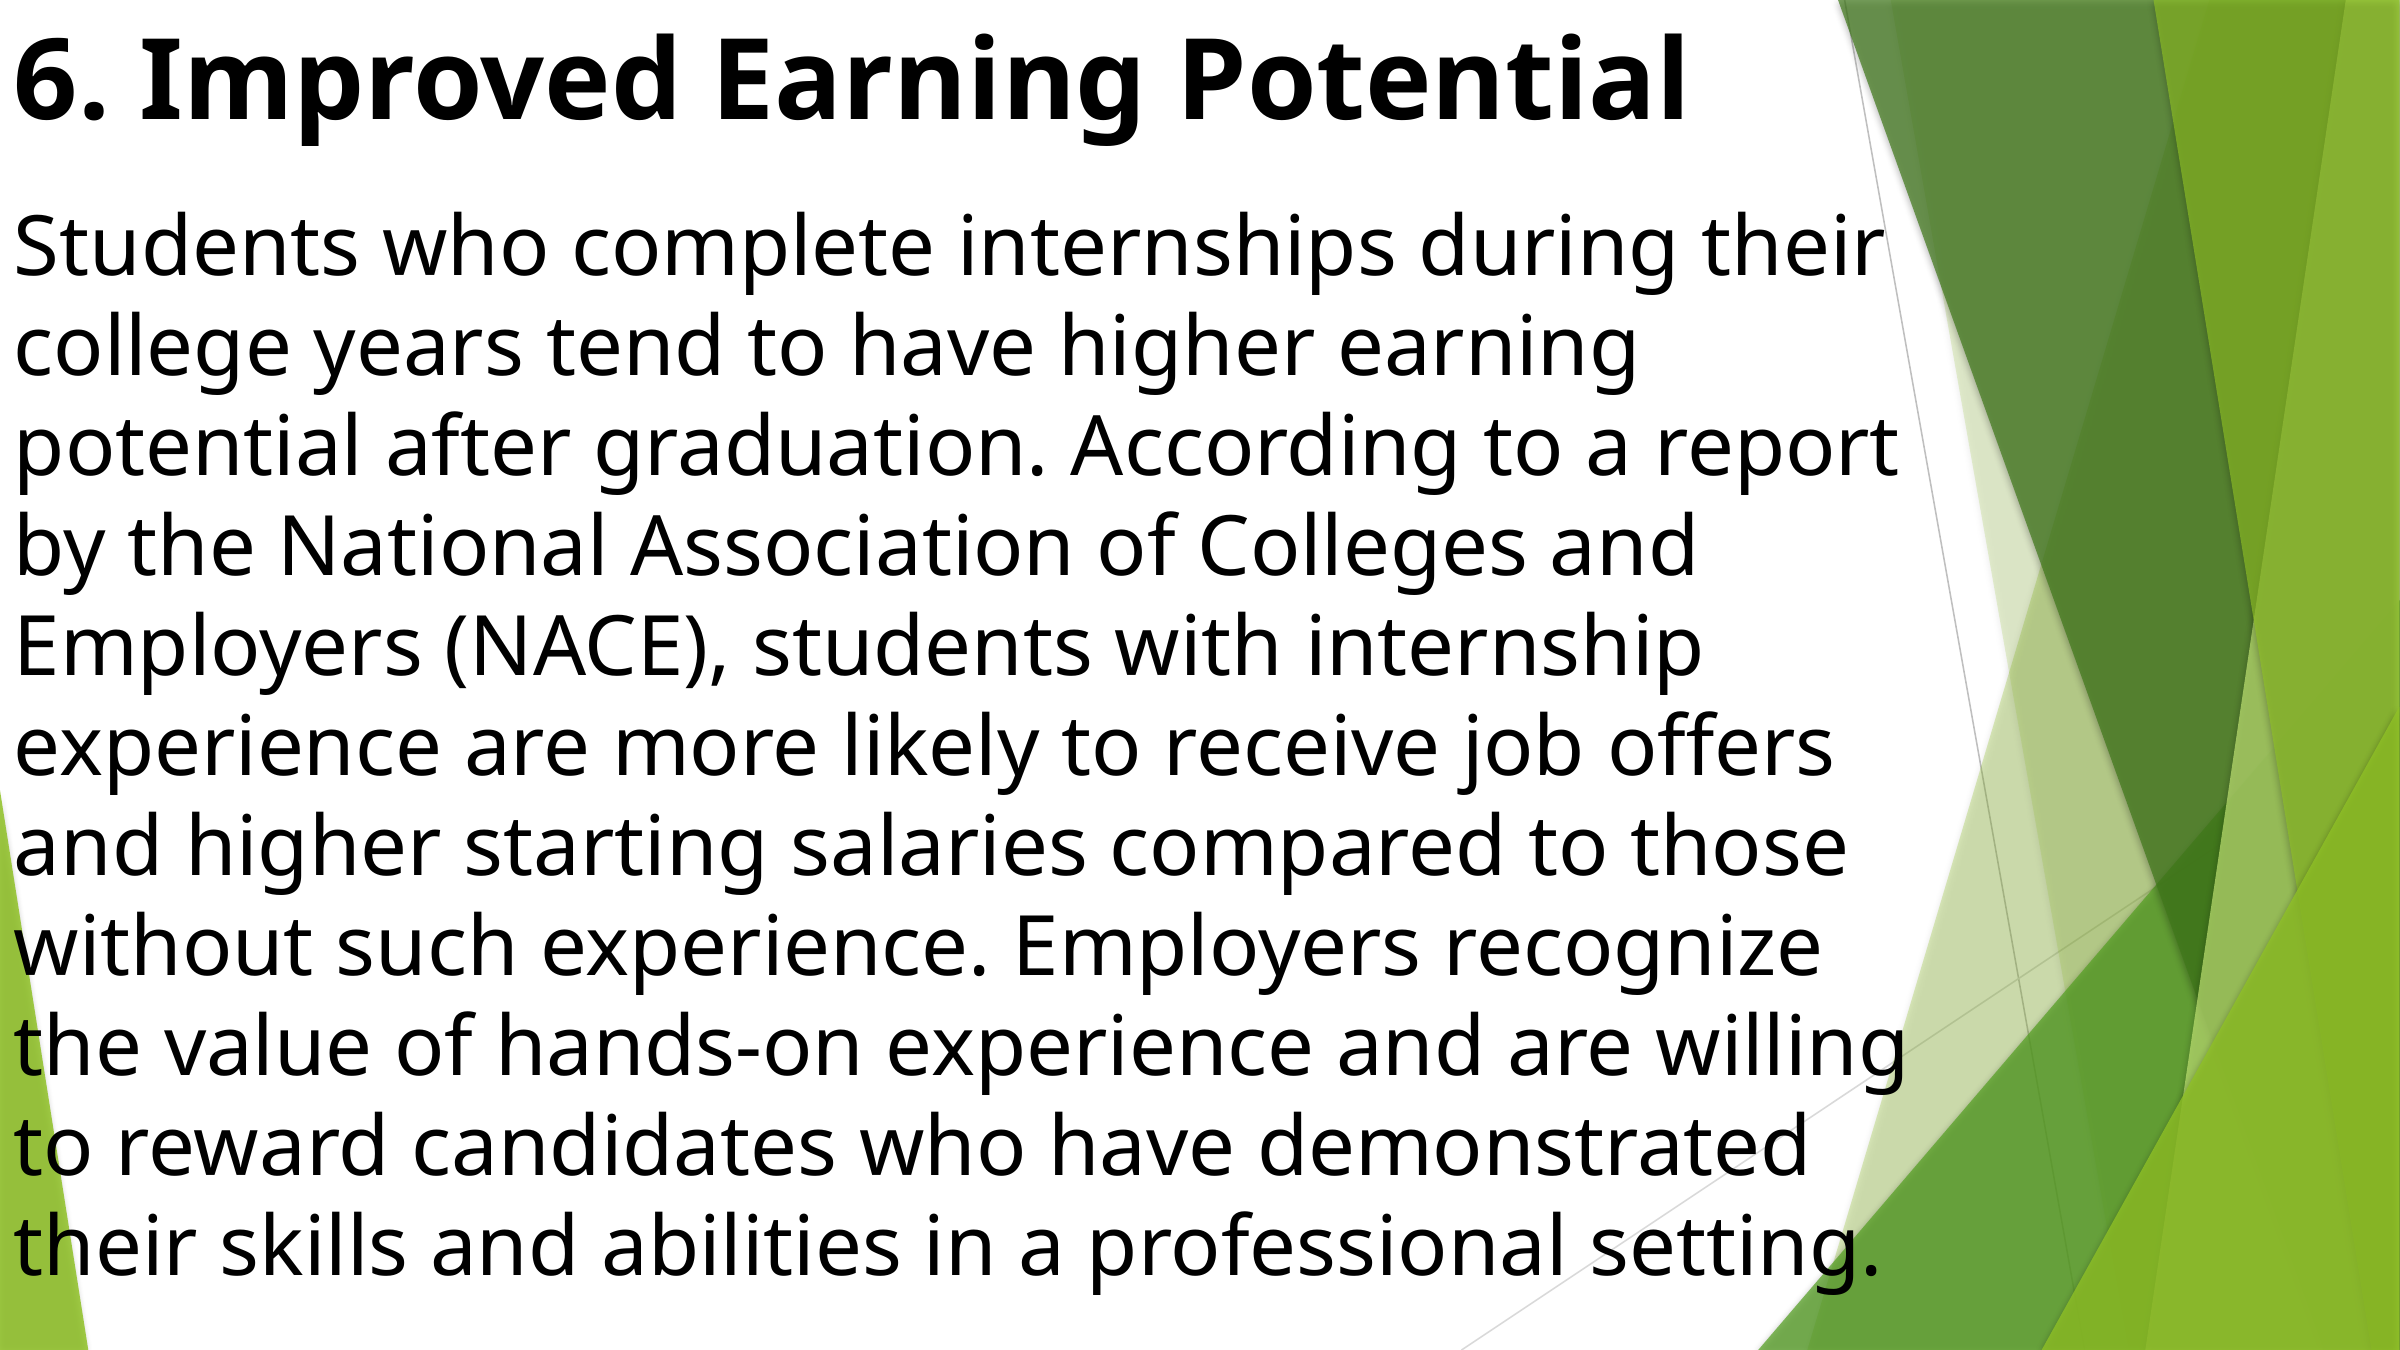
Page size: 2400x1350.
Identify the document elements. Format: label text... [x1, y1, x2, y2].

text_box 6. Improved Earning Potential Students who complete internships during their college years tend to have higher earning potential after graduation. According to a report by the National Association of Colleges and Employers (NACE), students with internship experience are more likely to receive job offers and higher starting salaries compared to those without such experience. Employers recognize the value of hands-on experience and are willing to reward candidates who have demonstrated their skills and abilities in a professional setting. [0, 0, 1949, 1300]
